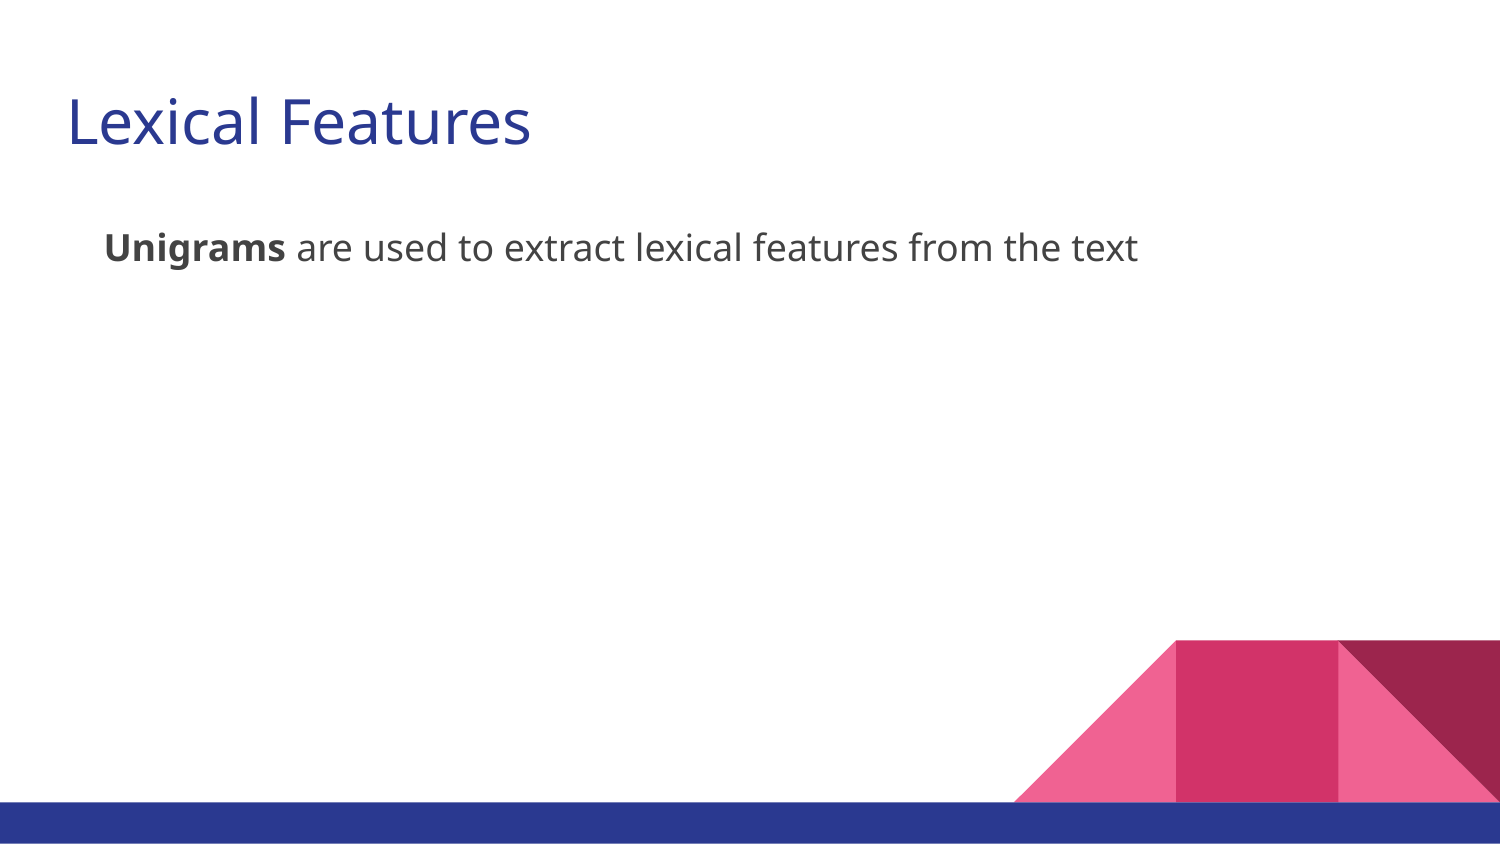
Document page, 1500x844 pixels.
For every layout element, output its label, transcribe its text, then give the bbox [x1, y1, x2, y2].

title Lexical Features [51, 67, 1449, 167]
list Unigrams are used to extract lexical features from the text [51, 201, 1449, 750]
